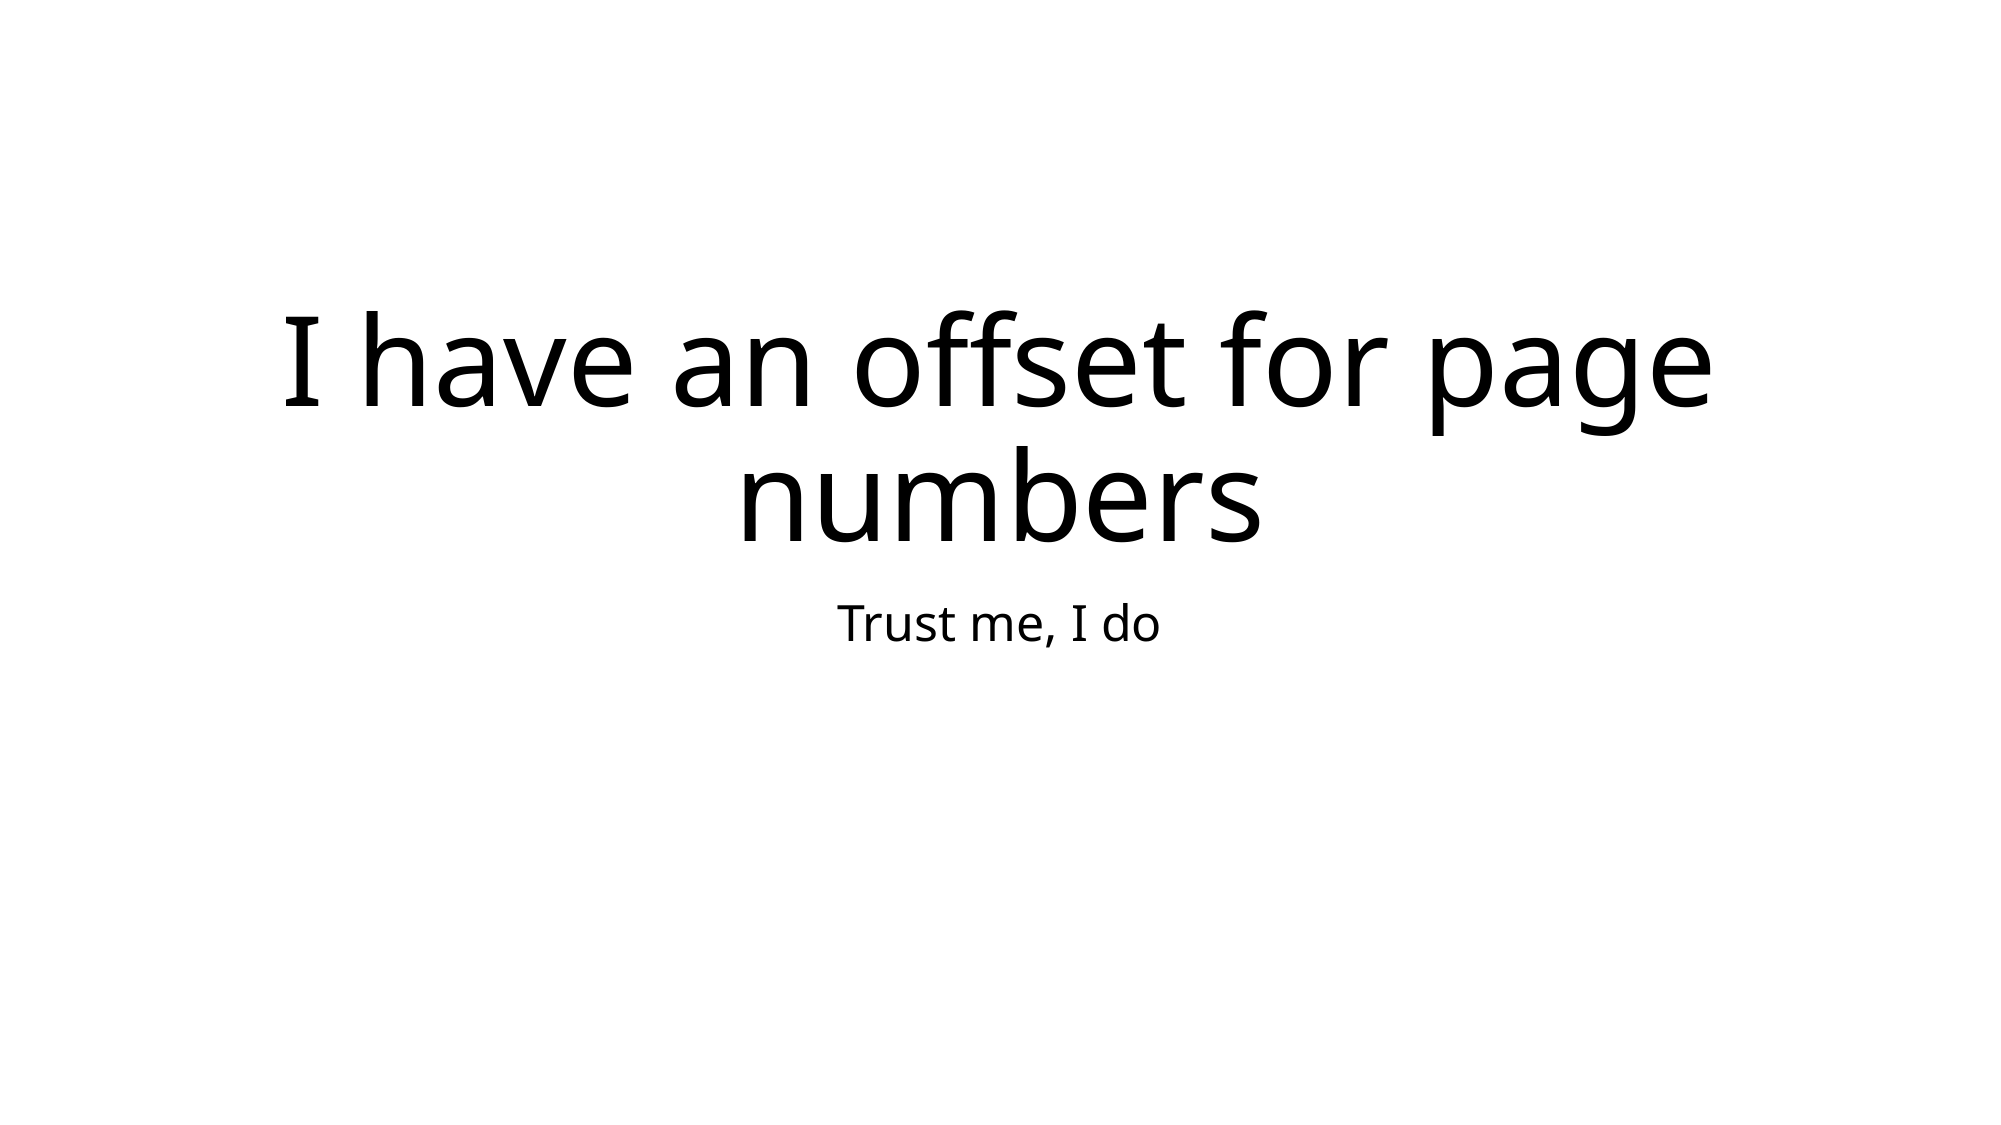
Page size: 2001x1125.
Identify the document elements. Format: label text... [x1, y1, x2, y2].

subtitle Trust me, I do [249, 590, 1750, 863]
title I have an offset for page numbers [249, 184, 1750, 576]
